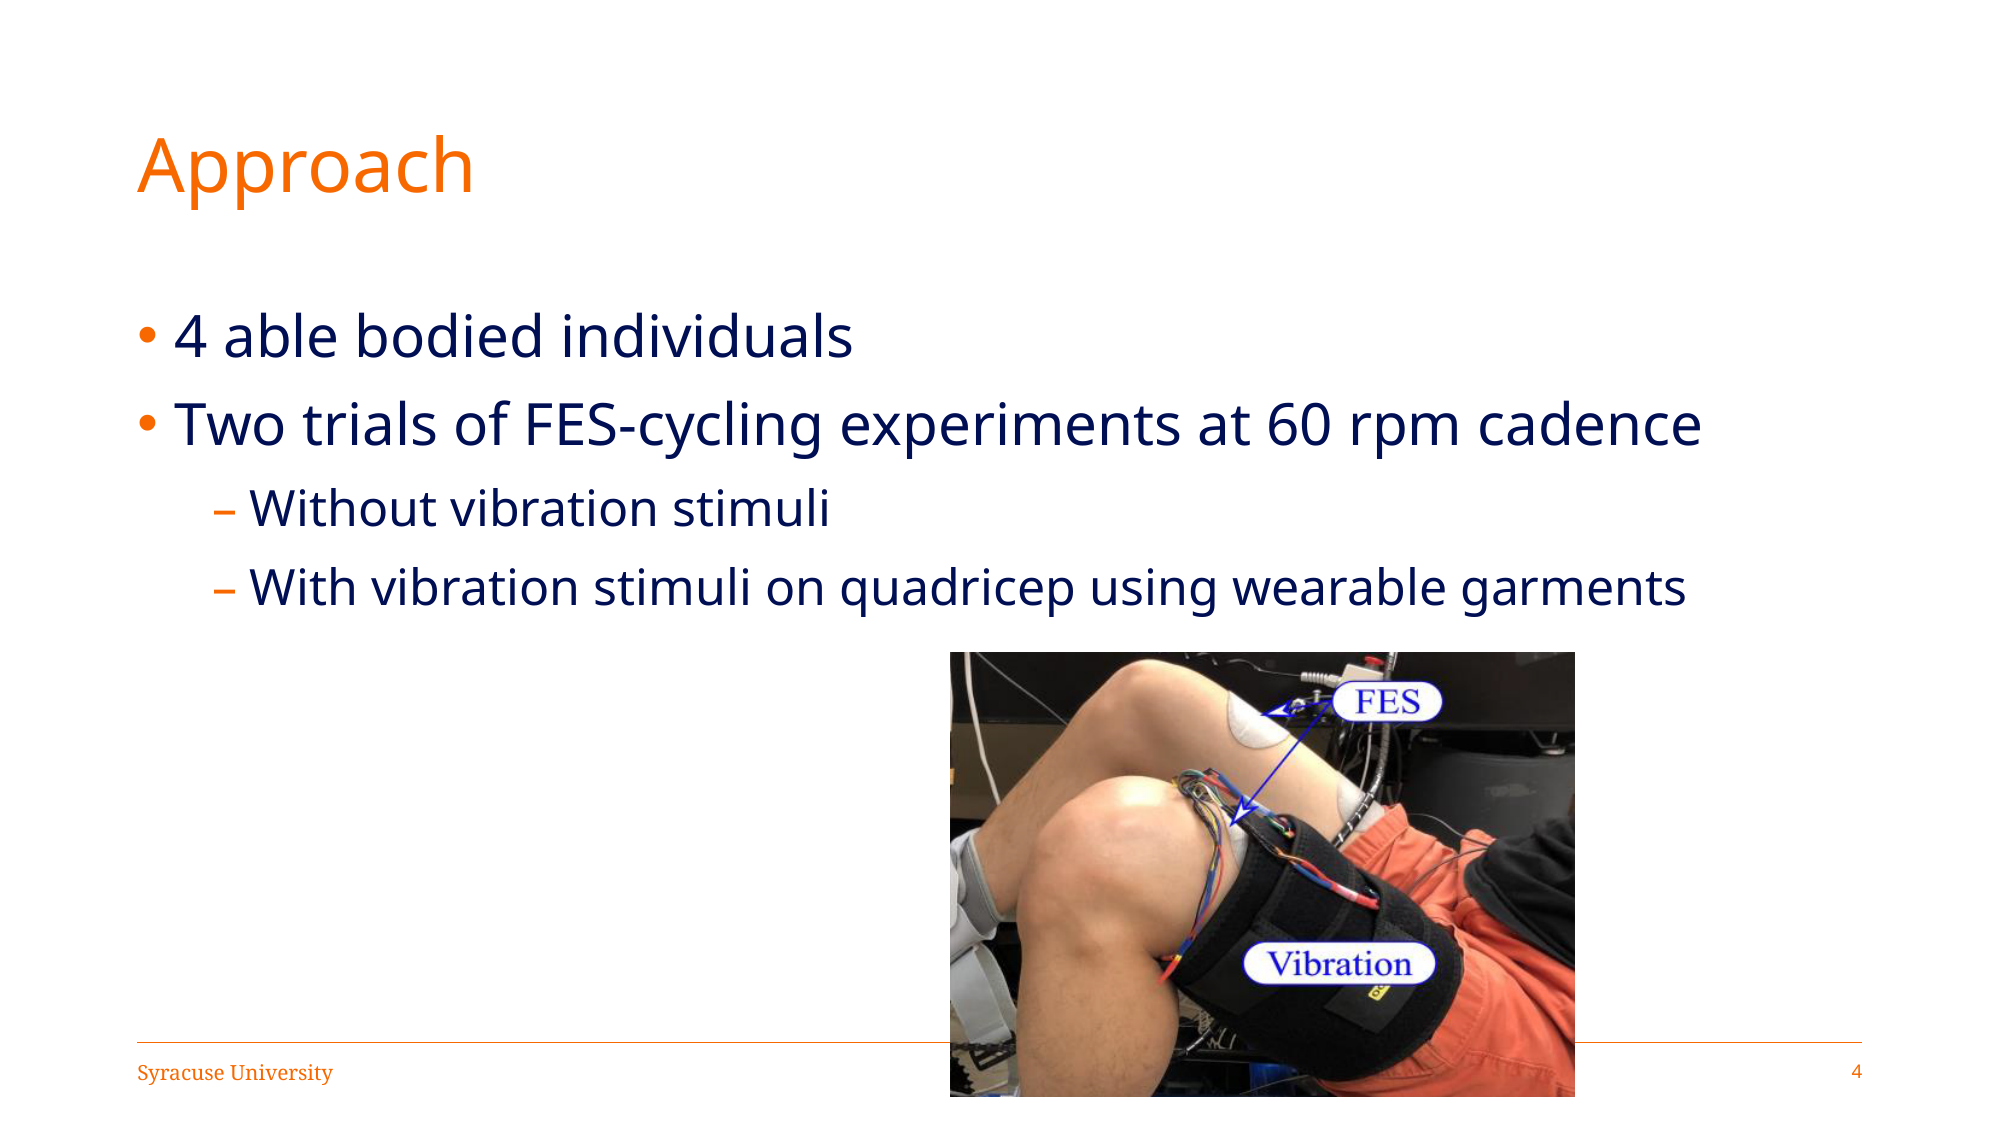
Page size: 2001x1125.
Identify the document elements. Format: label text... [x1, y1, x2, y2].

title Approach [137, 59, 1863, 278]
list 4 able bodied individuals Two trials of FES-cycling experiments at 60 rpm cadence Without vibration stimuli With vibration stimuli on quadricep using wearable garments [137, 299, 1863, 1014]
picture [949, 652, 1575, 1097]
